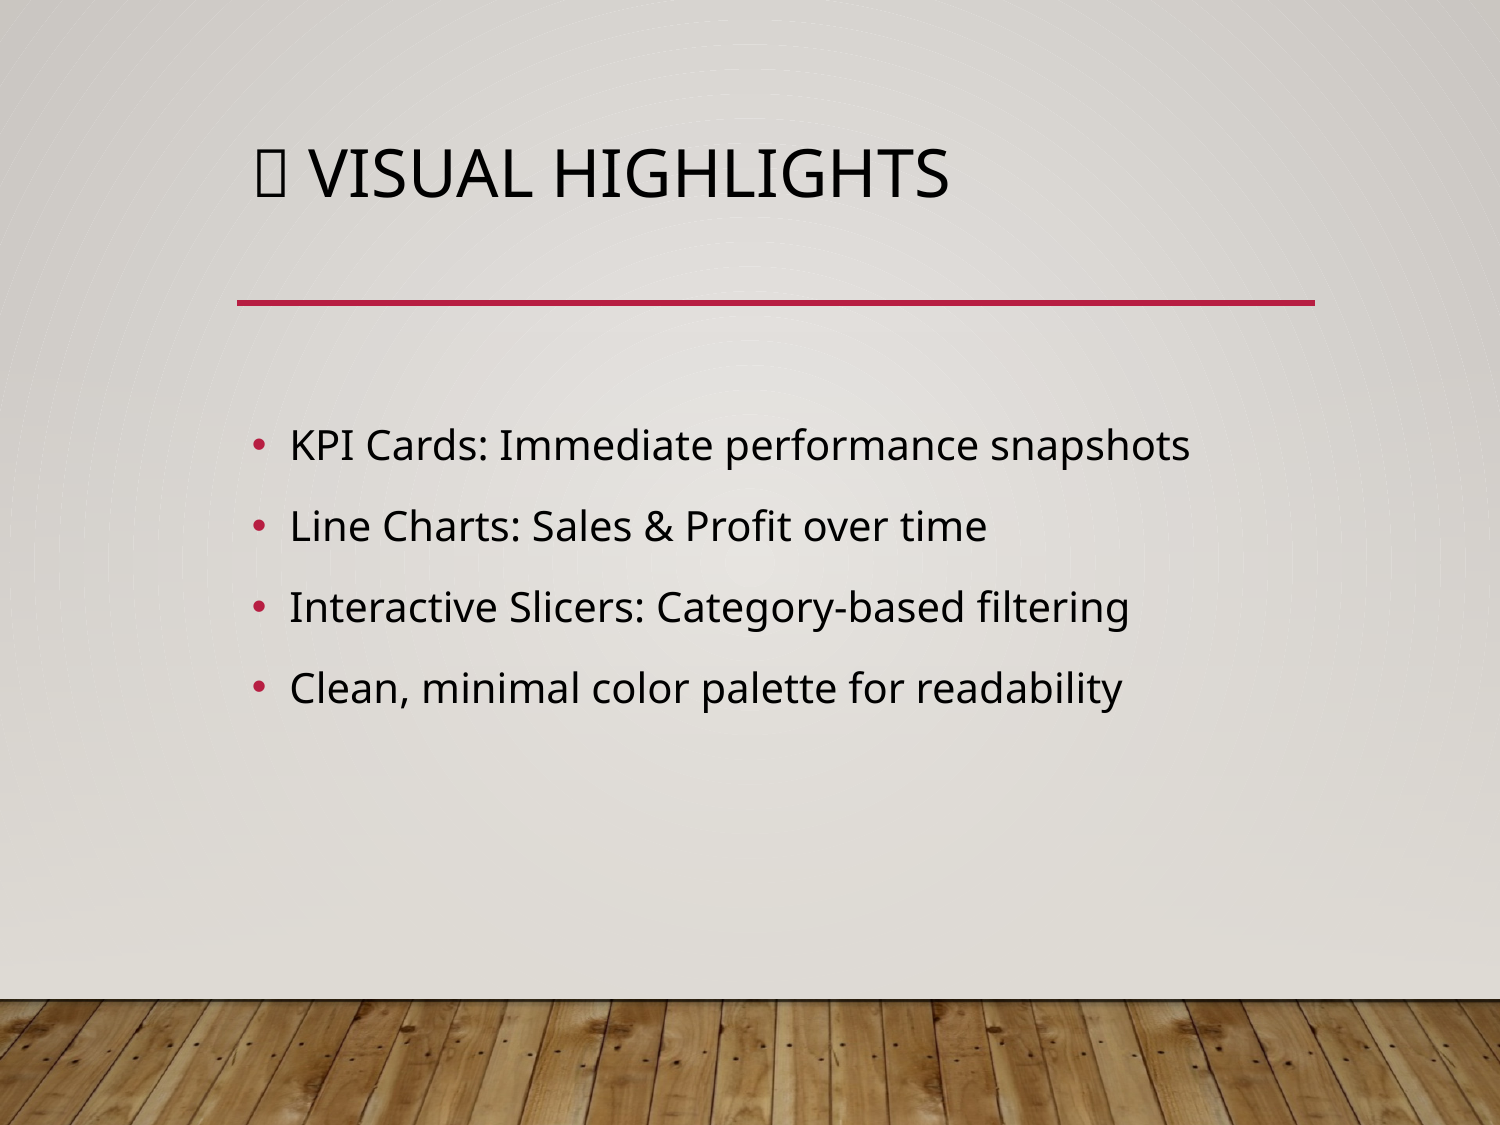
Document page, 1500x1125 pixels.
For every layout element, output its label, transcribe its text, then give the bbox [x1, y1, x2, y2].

picture [0, 999, 1500, 1125]
list KPI Cards: Immediate performance snapshots Line Charts: Sales & Profit over time Interactive Slicers: Category-based filtering Clean, minimal color palette for readability [236, 330, 1315, 897]
title 🎨 Visual Highlights [236, 131, 1315, 305]
